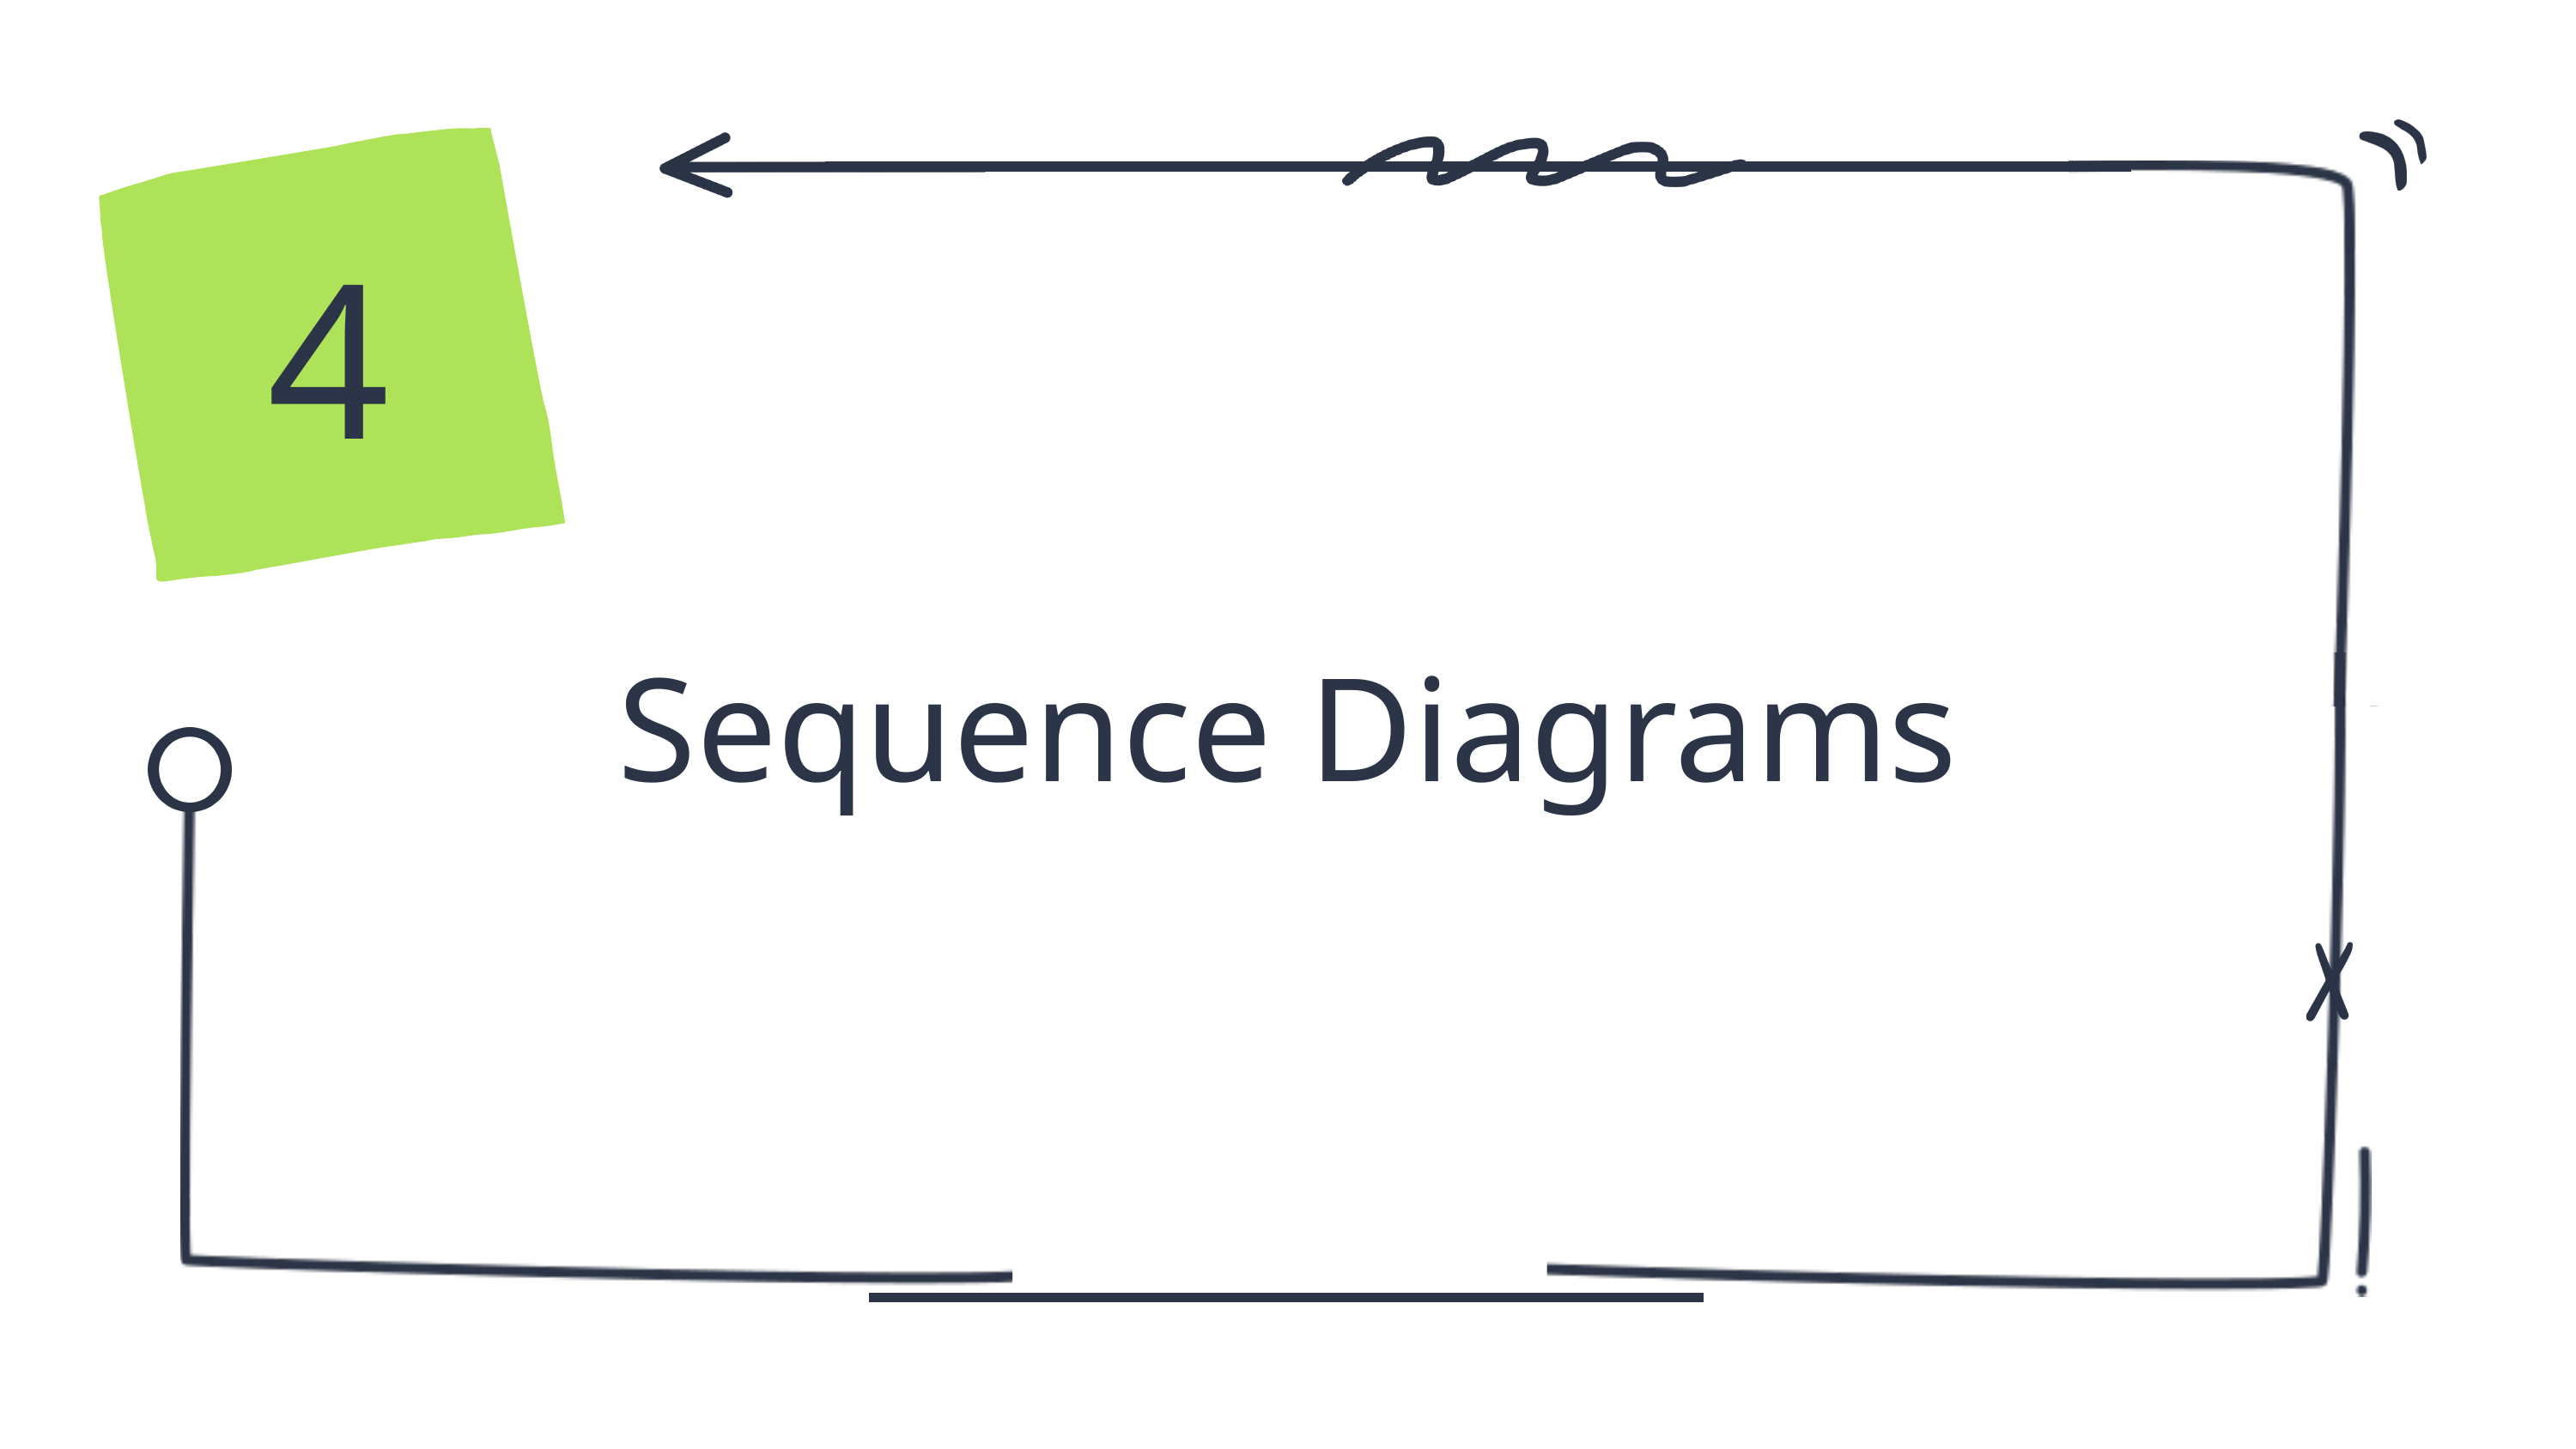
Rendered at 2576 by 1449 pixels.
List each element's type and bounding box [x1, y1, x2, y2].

text_box [148, 118, 2428, 1331]
text_box [121, 147, 536, 559]
